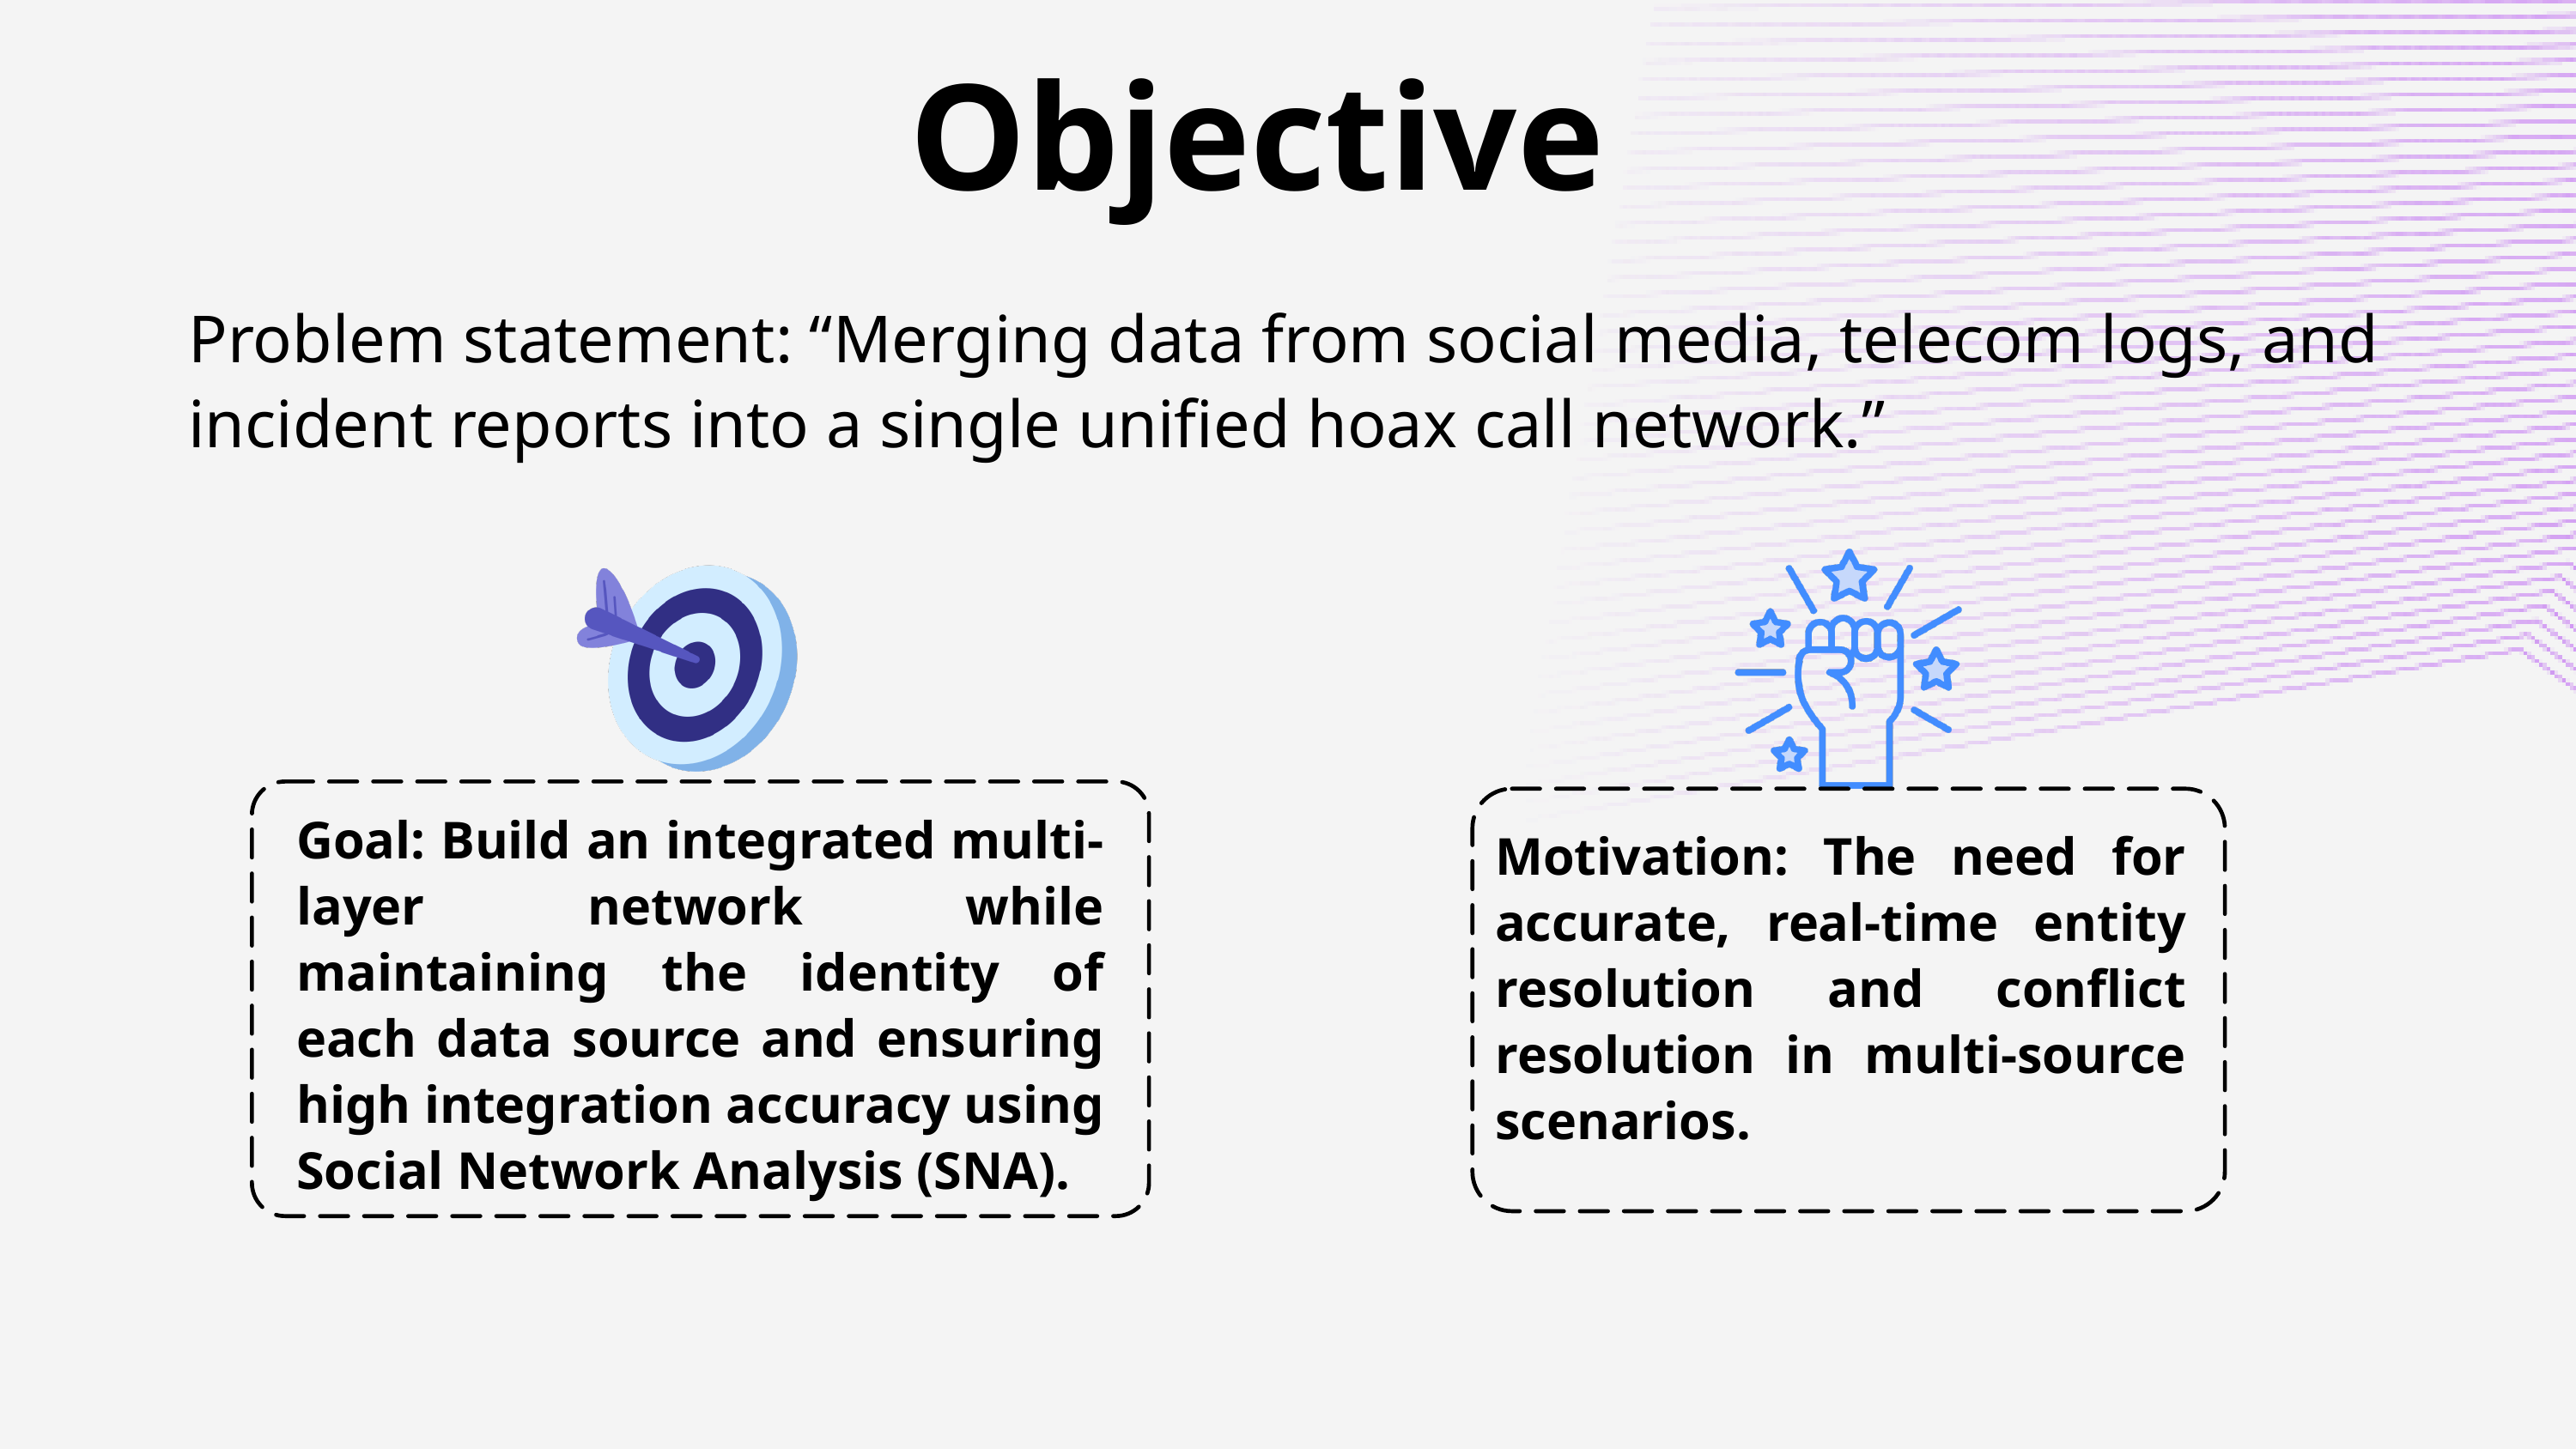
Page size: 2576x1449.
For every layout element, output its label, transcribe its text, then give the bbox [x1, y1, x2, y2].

text_box Objective [482, 43, 2032, 220]
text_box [1472, 788, 2226, 1212]
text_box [252, 781, 1150, 1216]
text_box [1515, 0, 2576, 1195]
text_box [572, 537, 829, 779]
text_box [1734, 548, 1964, 787]
text_box Problem statement: “Merging data from social media, telecom logs, and incident reports into a single unified hoax call network.” [188, 291, 2388, 461]
